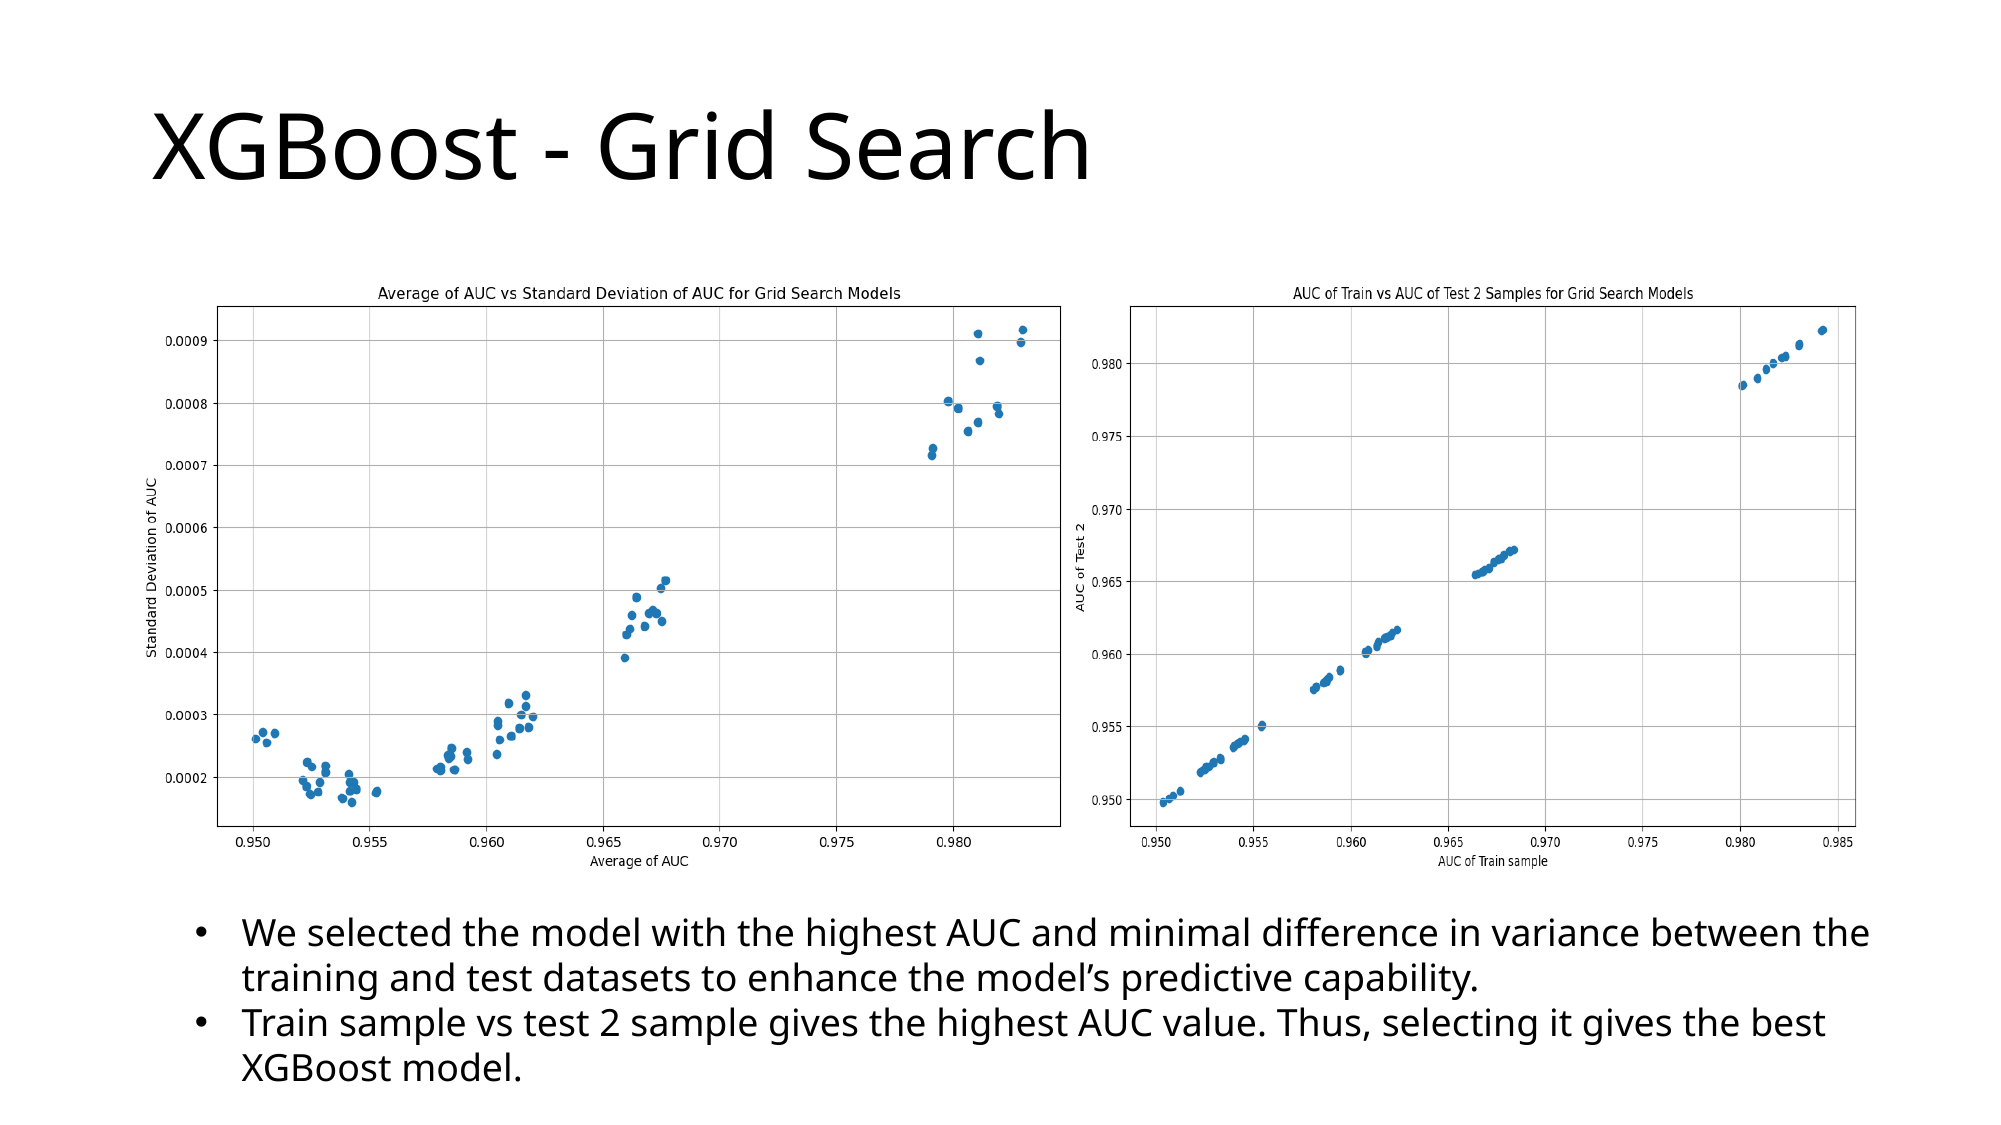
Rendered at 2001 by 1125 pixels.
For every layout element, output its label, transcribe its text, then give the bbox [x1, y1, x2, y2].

text_box We selected the model with the highest AUC and minimal difference in variance between the training and test datasets to enhance the model’s predictive capability. Train sample vs test 2 sample gives the highest AUC value. Thus, selecting it gives the best XGBoost model. [179, 901, 1917, 1097]
title XGBoost - Grid Search [137, 59, 1863, 240]
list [136, 276, 1067, 878]
picture [1067, 276, 1863, 878]
